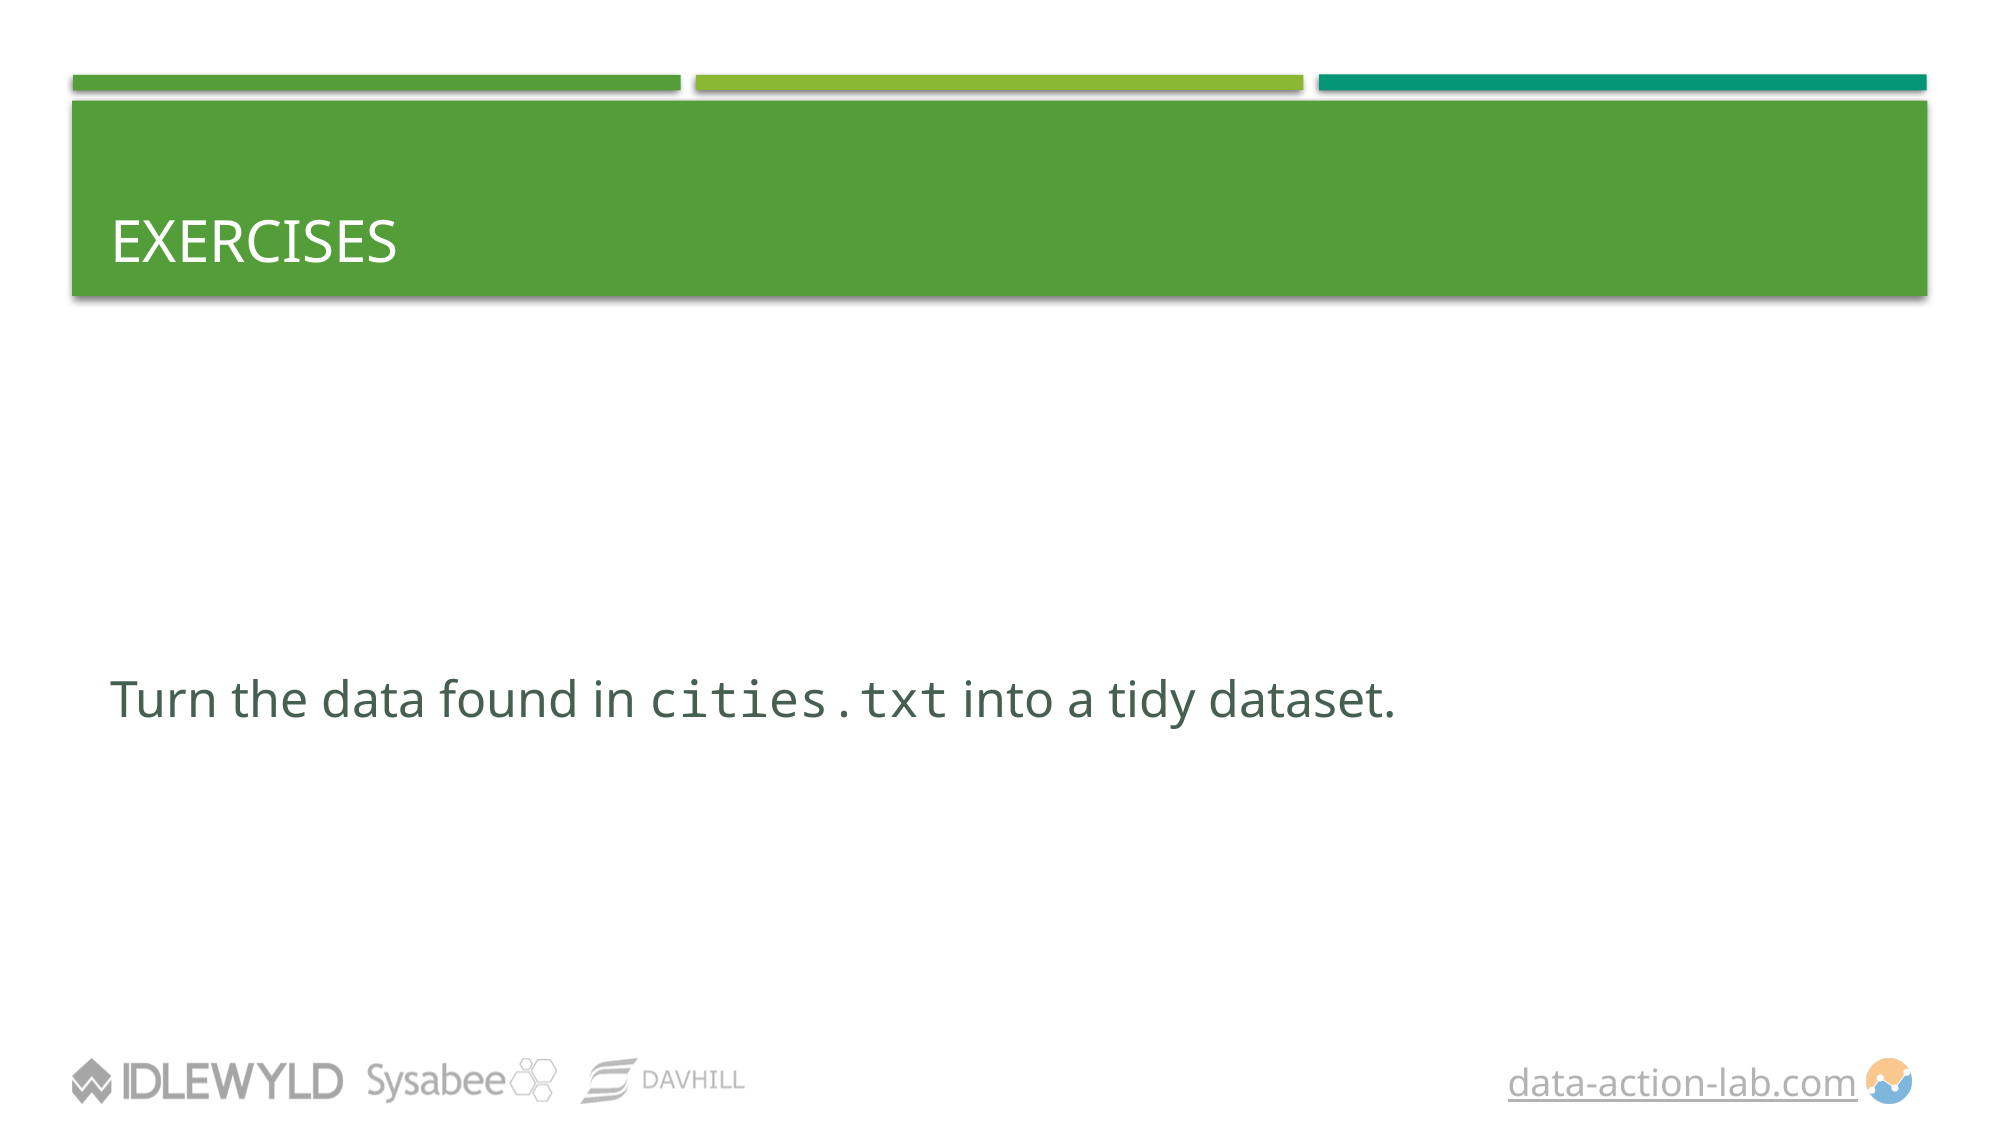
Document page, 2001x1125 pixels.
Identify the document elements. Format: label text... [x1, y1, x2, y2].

title EXERCISES [95, 115, 1905, 282]
list Turn the data found in cities.txt into a tidy dataset. [95, 357, 1905, 1037]
picture [72, 1058, 745, 1104]
